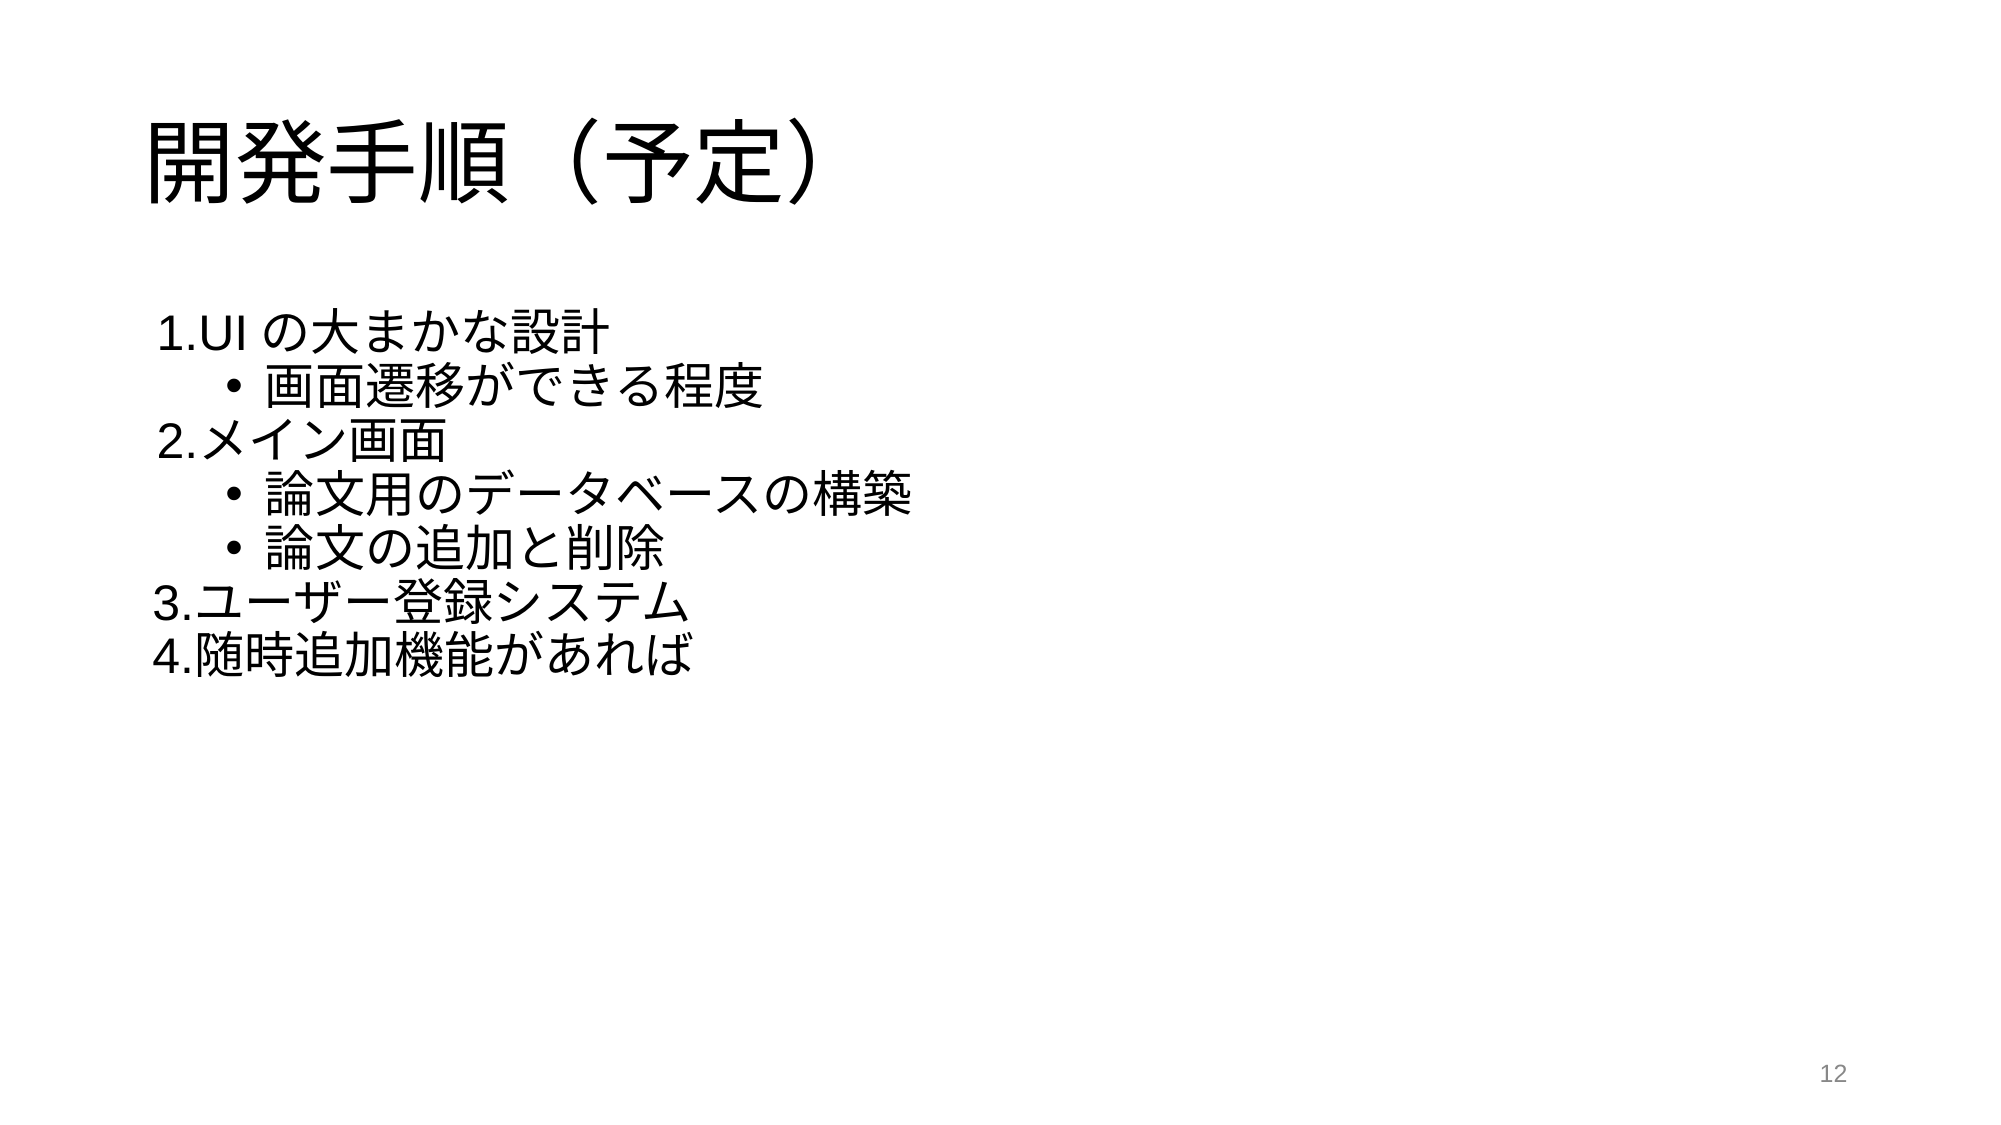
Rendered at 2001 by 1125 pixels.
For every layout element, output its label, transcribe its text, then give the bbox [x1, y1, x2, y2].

title 開発手順（予定） [128, 58, 1854, 276]
slide_number 12 [1412, 1042, 1863, 1103]
list UIの大まかな設計 画面遷移ができる程度 メイン画面 論文用のデータベースの構築 論文の追加と削除 ユーザー登録システム 随時追加機能があれば [137, 299, 1863, 1014]
